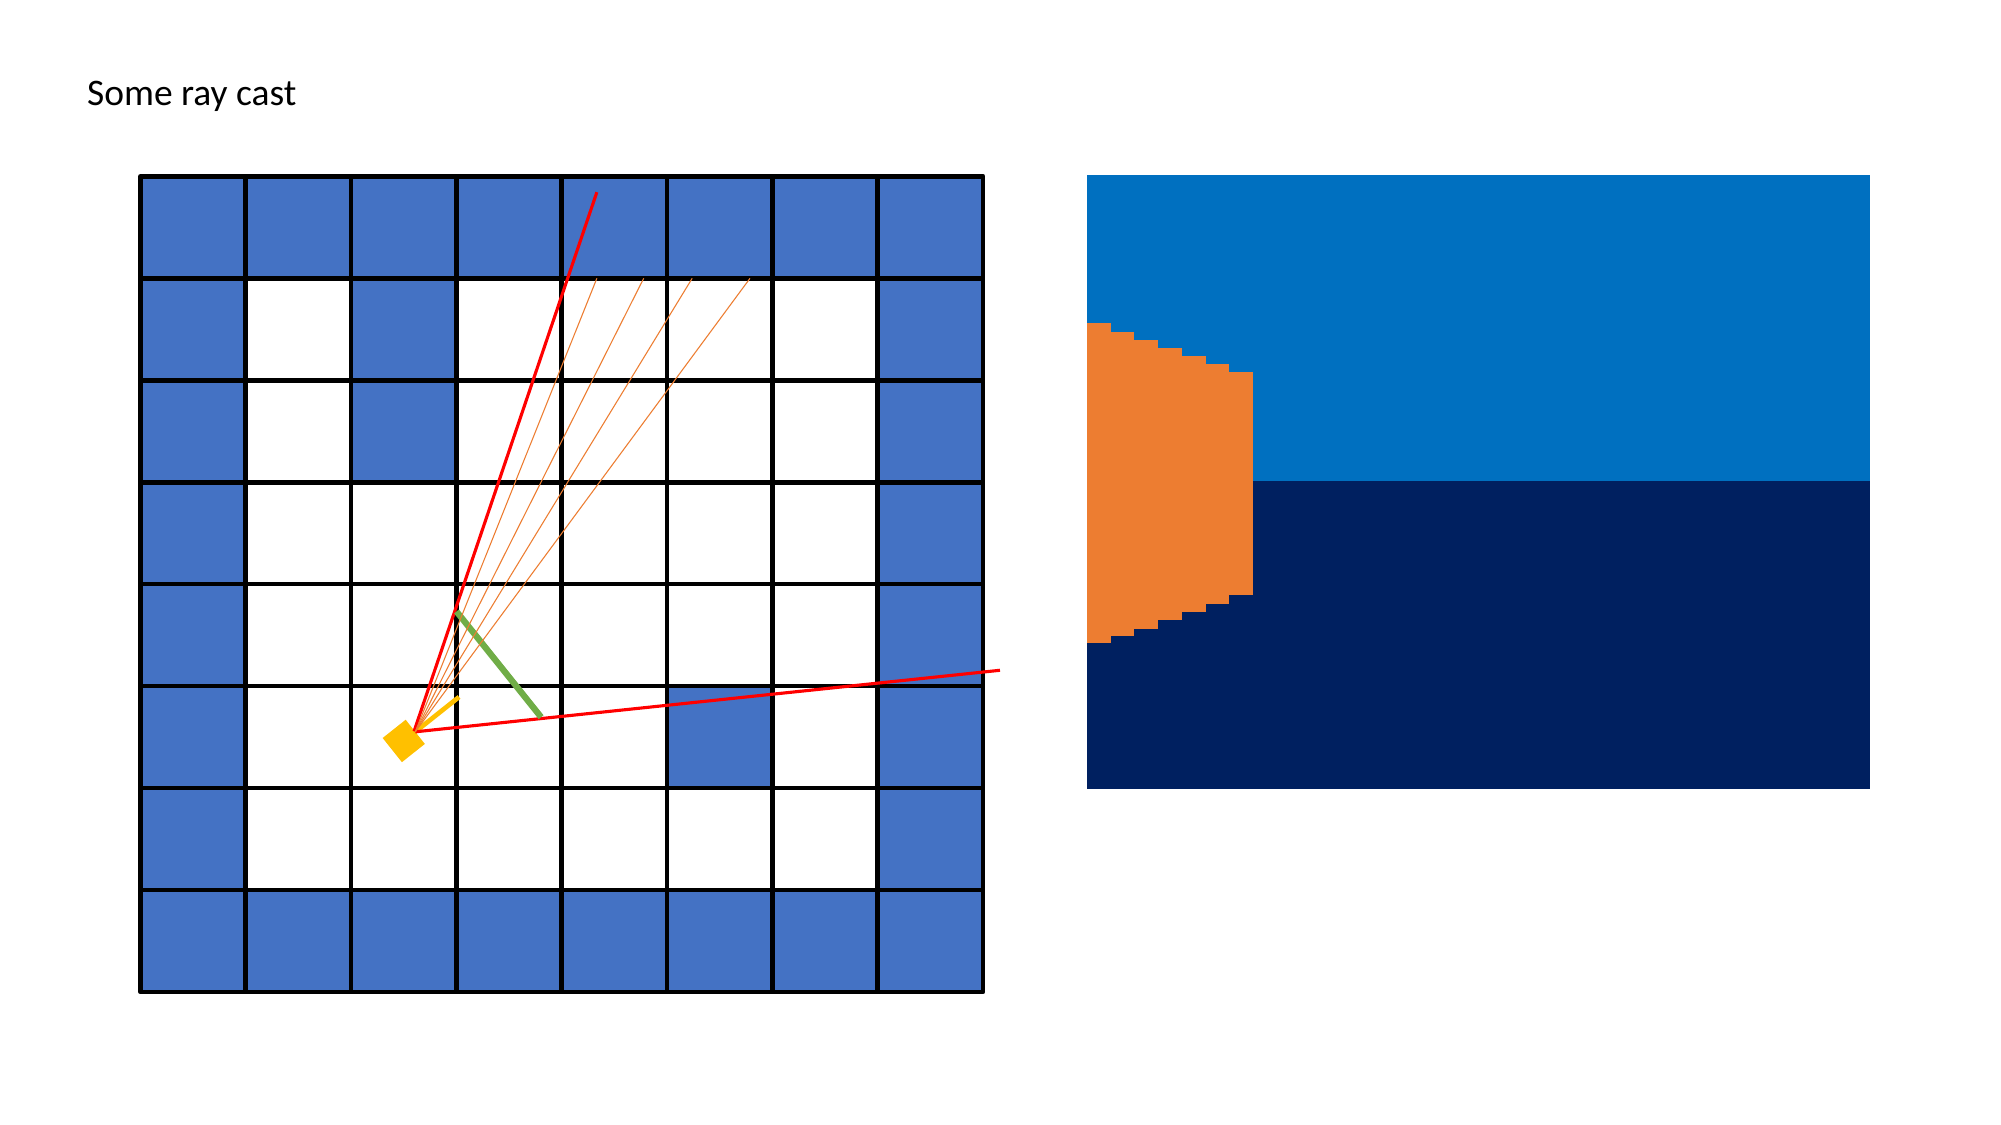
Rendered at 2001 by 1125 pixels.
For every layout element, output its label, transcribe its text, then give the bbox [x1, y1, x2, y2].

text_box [750, 670, 1000, 733]
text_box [1088, 176, 1870, 789]
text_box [384, 709, 469, 737]
text_box Some ray cast [72, 60, 312, 120]
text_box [414, 192, 597, 278]
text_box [140, 176, 984, 992]
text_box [414, 278, 750, 733]
